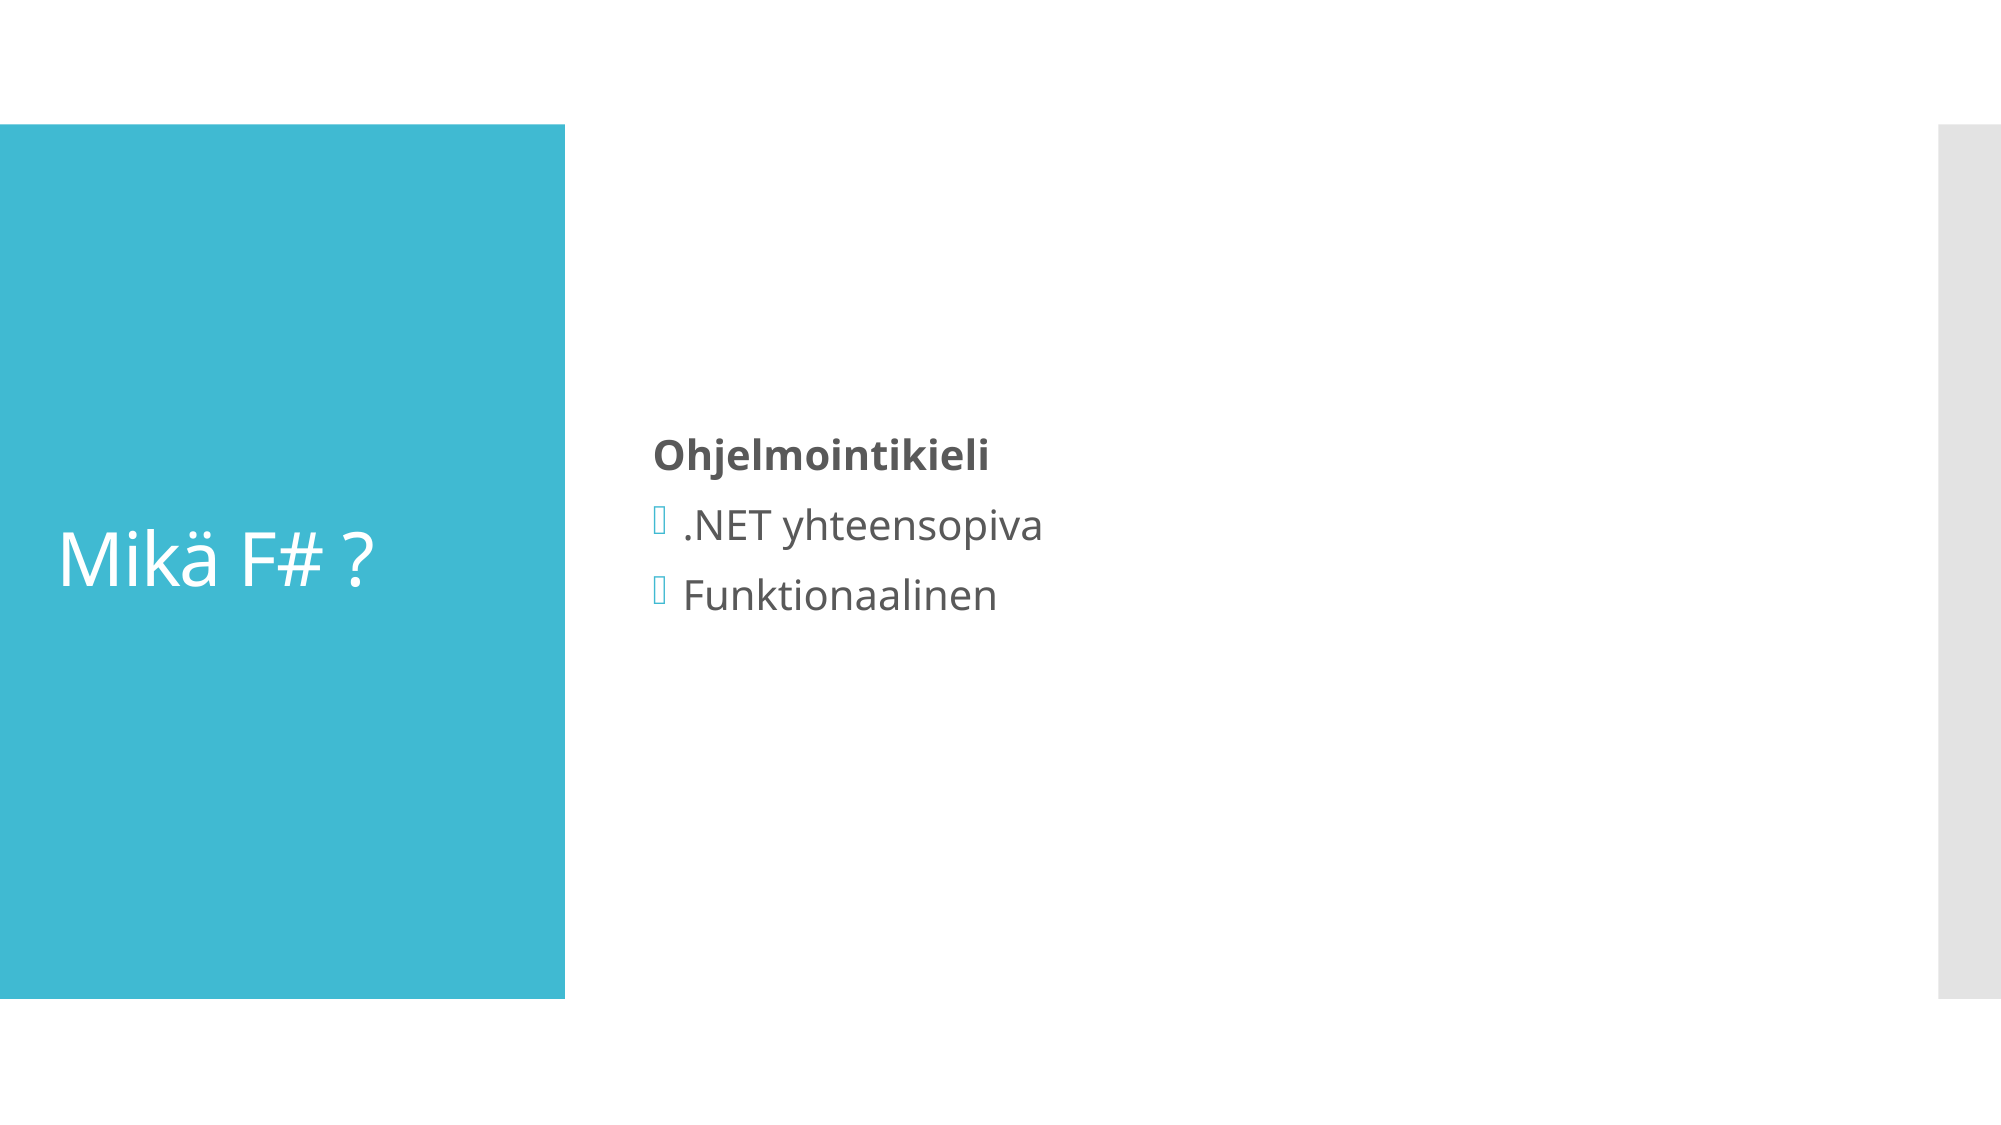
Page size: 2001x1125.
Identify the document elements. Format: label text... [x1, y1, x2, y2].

list Ohjelmointikieli .NET yhteensopiva Funktionaalinen [637, 141, 1838, 982]
title Mikä F# ? [41, 184, 525, 940]
